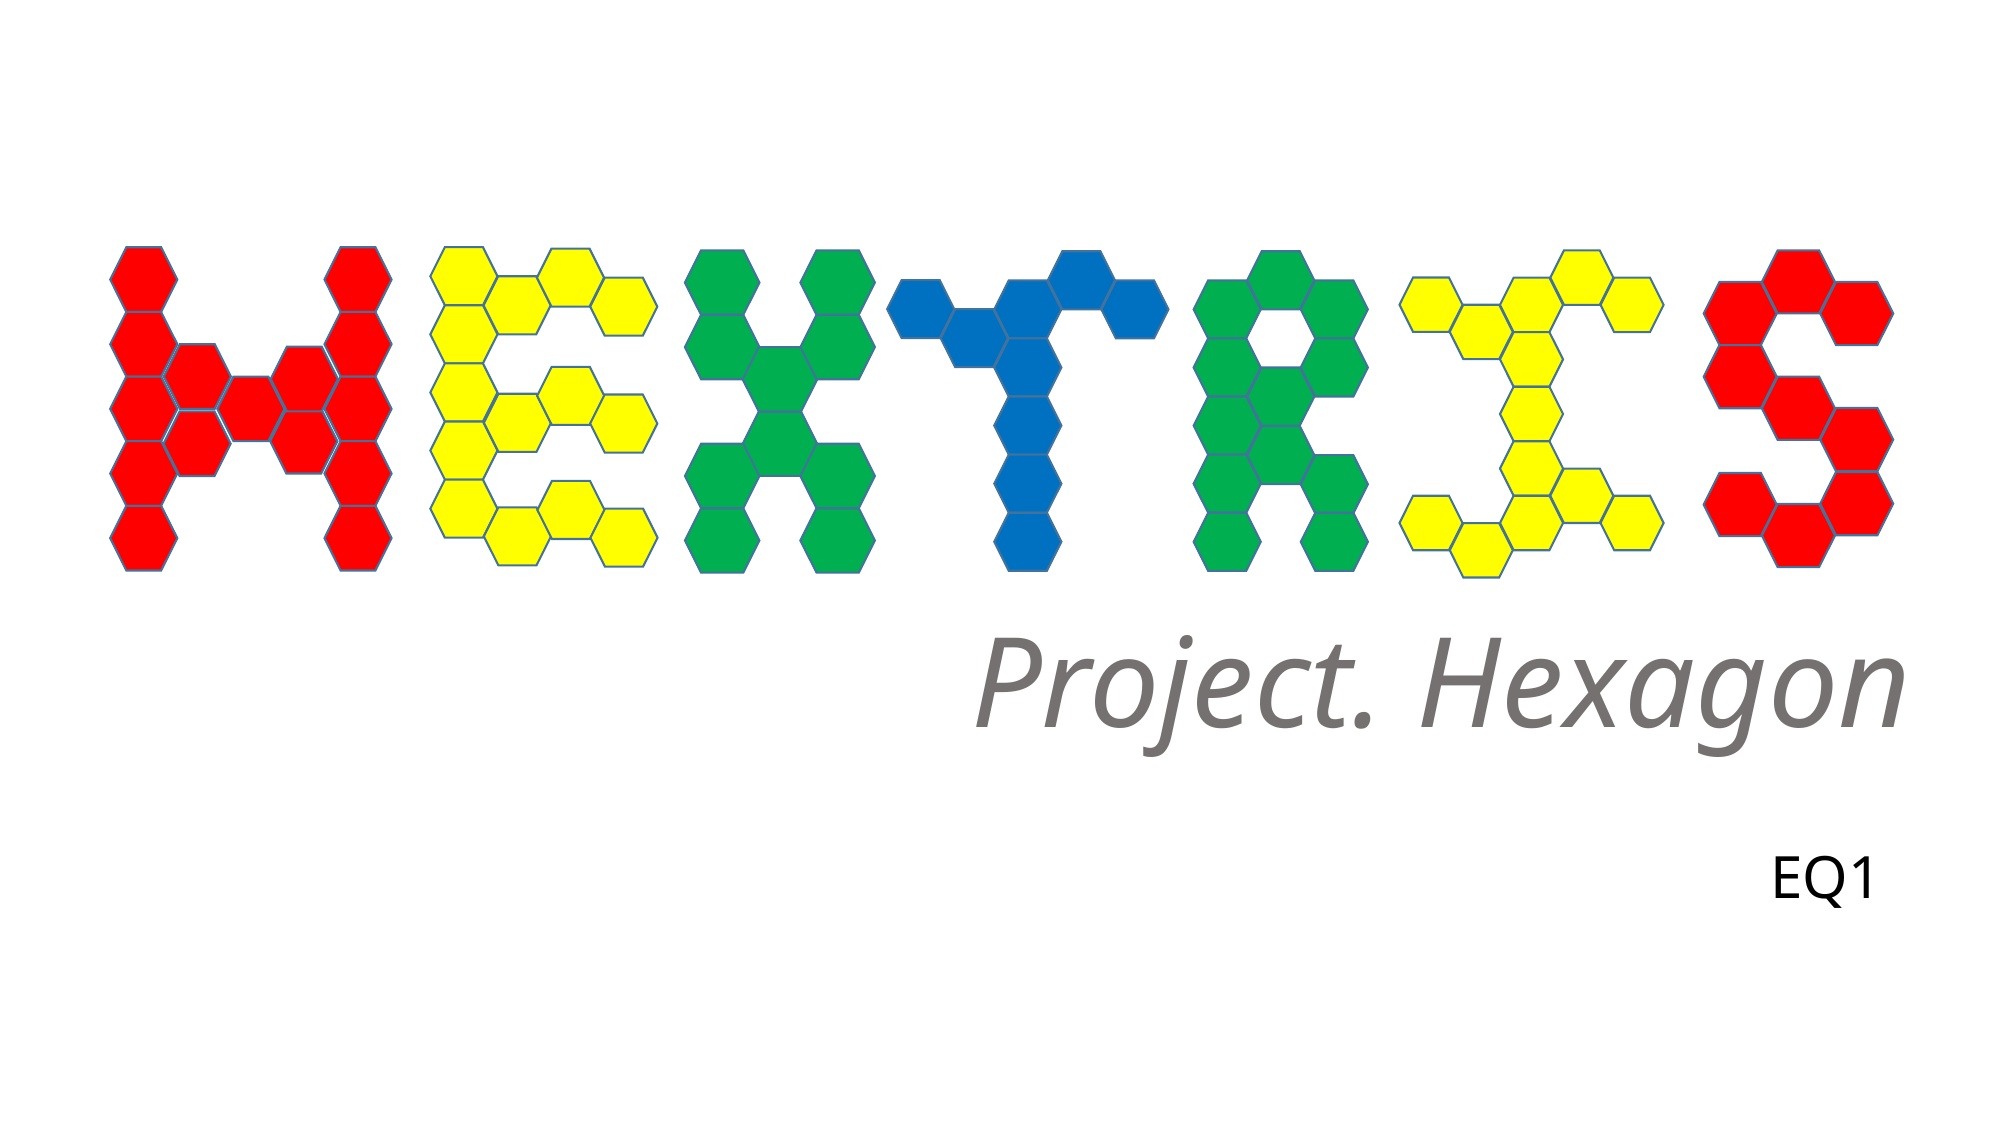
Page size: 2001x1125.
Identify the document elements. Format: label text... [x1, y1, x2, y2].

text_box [110, 247, 392, 571]
text_box Project. Hexagon [956, 595, 1945, 760]
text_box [430, 247, 658, 567]
text_box EQ1 [1754, 832, 1898, 918]
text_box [1399, 250, 1664, 578]
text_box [887, 251, 1169, 571]
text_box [684, 250, 875, 573]
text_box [1193, 251, 1368, 571]
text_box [1703, 250, 1894, 568]
